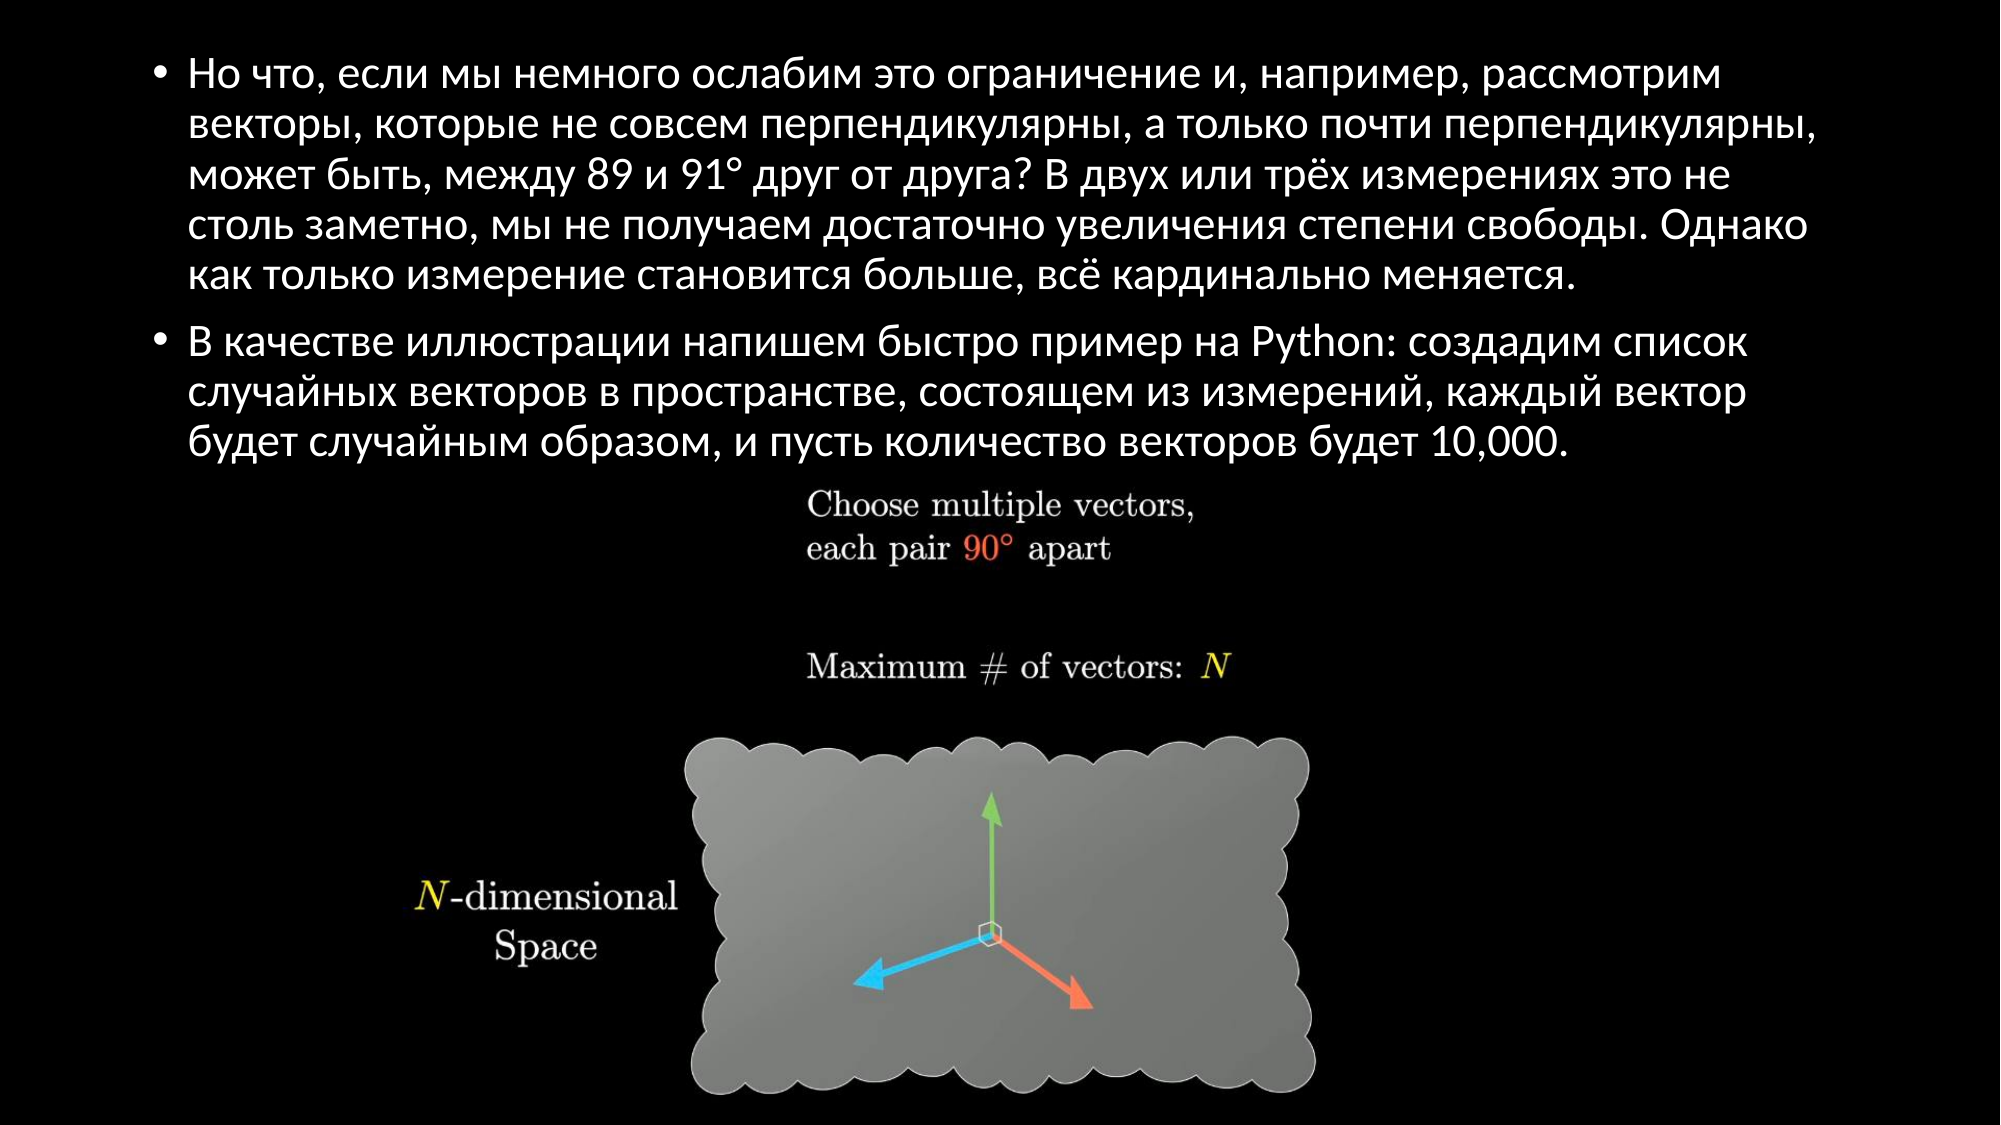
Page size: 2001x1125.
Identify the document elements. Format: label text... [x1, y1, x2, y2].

list Но что, если мы немного ослабим это ограничение и, например, рассмотрим векторы, которые не совсем перпендикулярны, а только почти перпендикулярны, может быть, между 89 и 91° друг от друга? В двух или трёх измерениях это не столь заметно, мы не получаем достаточно увеличения степени свободы. Однако как только измерение становится больше, всё кардинально меняется. В качестве иллюстрации напишем быстро пример на Python: создадим список случайных векторов в пространстве, состоящем из измерений, каждый вектор будет случайным образом, и пусть количество векторов будет 10,000. [137, 41, 1863, 508]
picture [386, 470, 1614, 1125]
